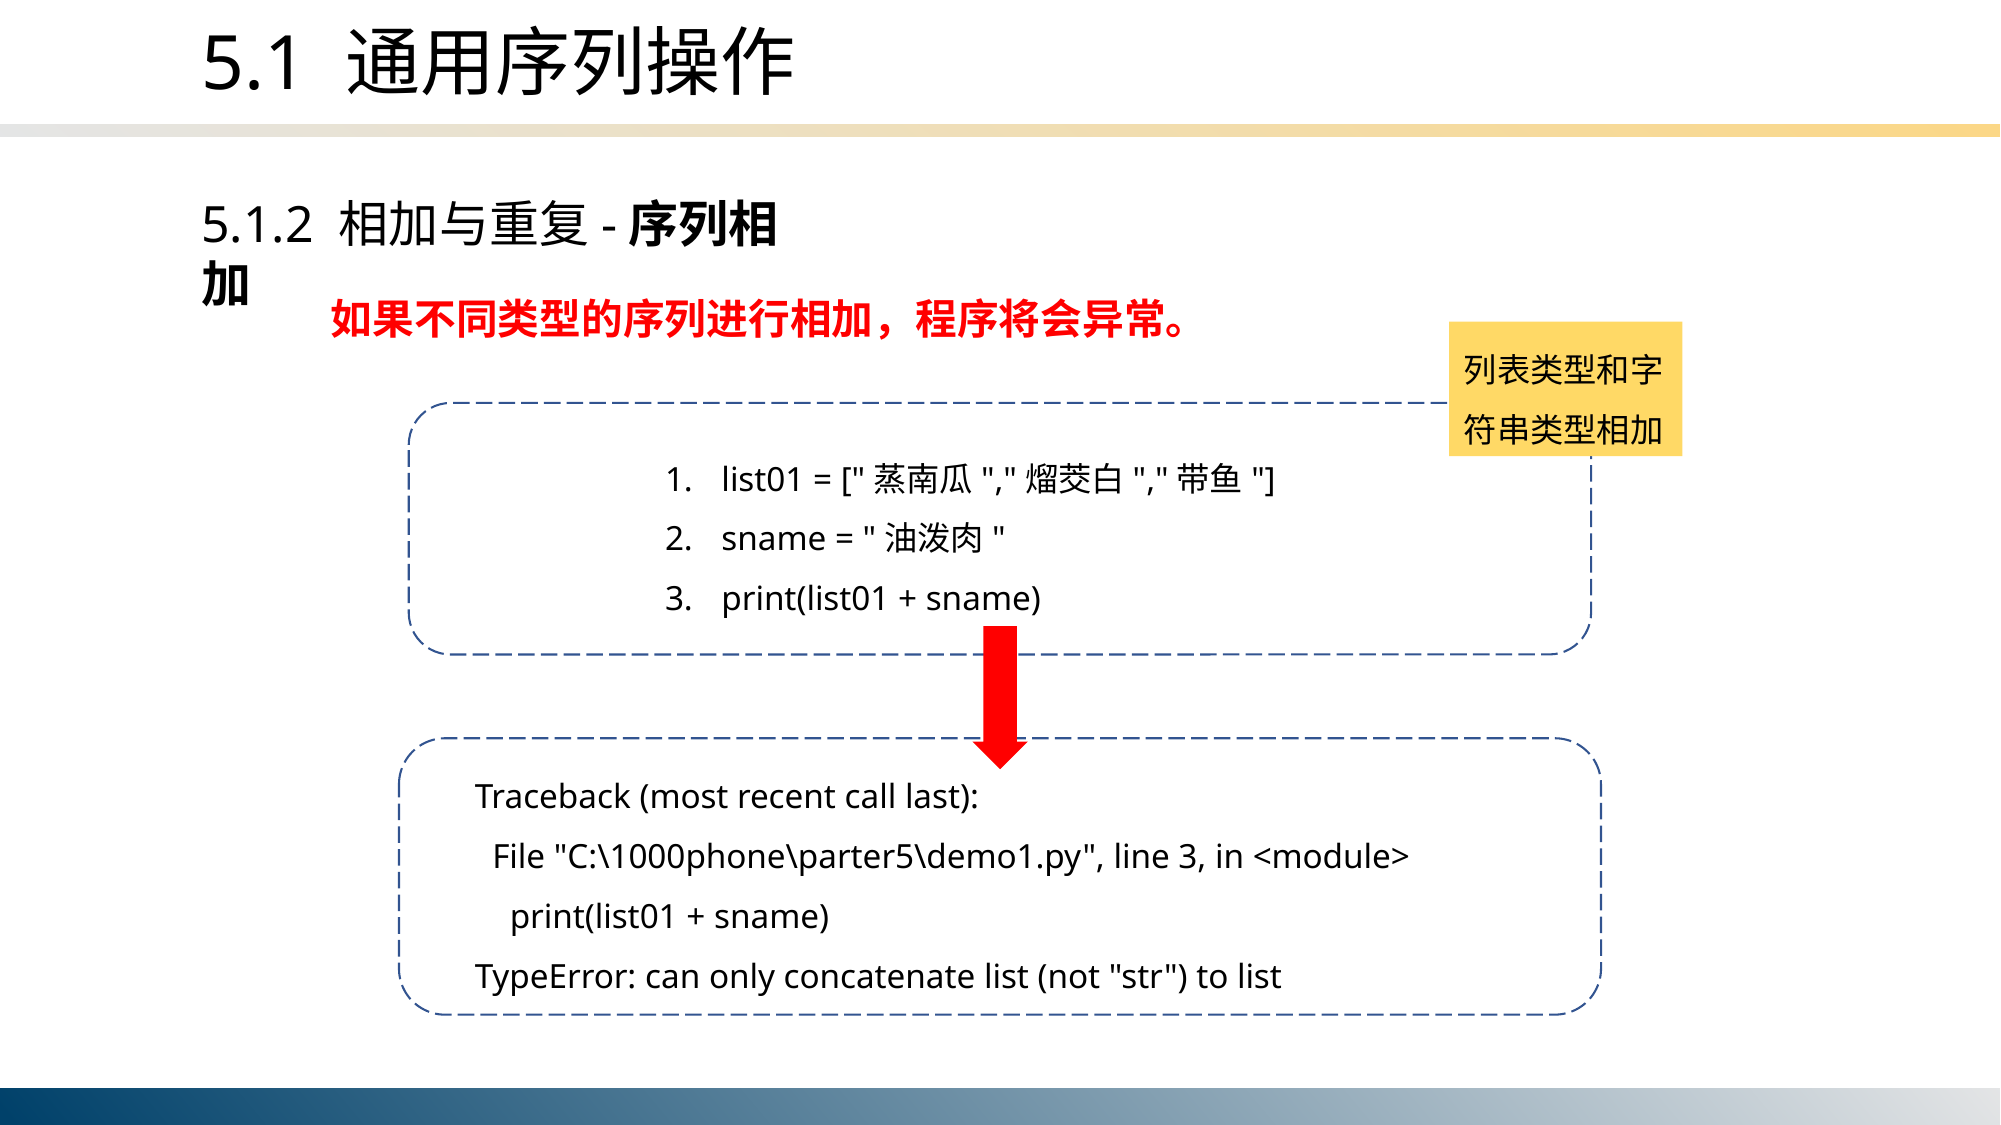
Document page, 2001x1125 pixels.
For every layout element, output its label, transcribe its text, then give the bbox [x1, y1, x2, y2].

text_box [972, 626, 1028, 770]
text_box [397, 737, 1603, 1016]
text_box 如果不同类型的序列进行相加，程序将会异常。 [232, 260, 1301, 350]
text_box [407, 401, 1593, 656]
text_box 5.1.2 相加与重复-序列相加 [186, 184, 810, 320]
text_box 列表类型和字符串类型相加 [1449, 321, 1683, 457]
text_box 5.1 通用序列操作 [186, 7, 1106, 113]
